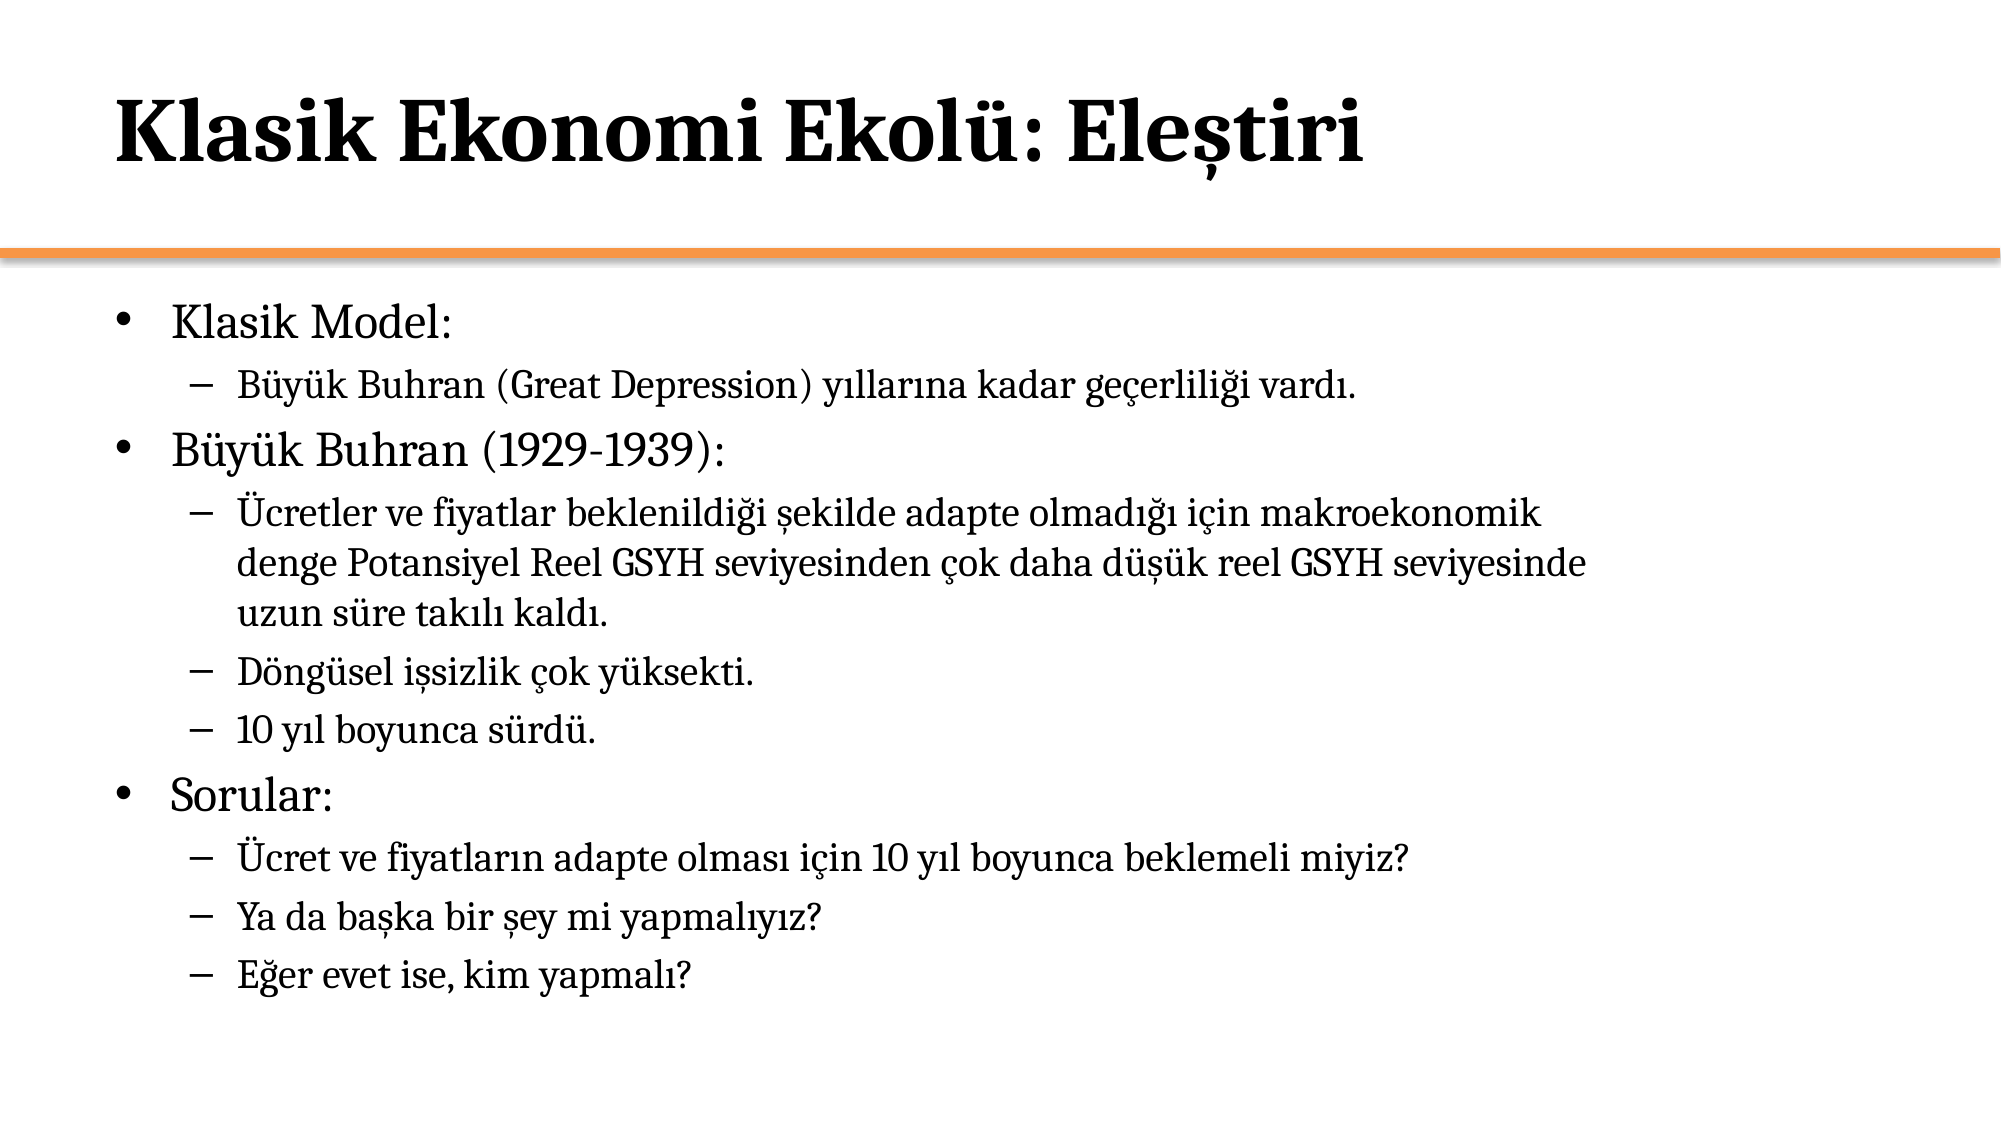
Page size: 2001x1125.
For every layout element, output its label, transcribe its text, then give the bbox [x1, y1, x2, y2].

list Klasik Model: Büyük Buhran (Great Depression) yıllarına kadar geçerliliği vardı. Büyük Buhran (1929-1939): Ücretler ve fiyatlar beklenildiği şekilde adapte olmadığı için makroekonomik denge Potansiyel Reel GSYH seviyesinden çok daha düşük reel GSYH seviyesinde uzun süre takılı kaldı. Döngüsel işsizlik çok yüksekti. 10 yıl boyunca sürdü. Sorular: Ücret ve fiyatların adapte olması için 10 yıl boyunca beklemeli miyiz? Ya da başka bir şey mi yapmalıyız? Eğer evet ise, kim yapmalı? [99, 280, 1625, 1085]
title Klasik Ekonomi Ekolü: Eleştiri [99, 0, 1900, 251]
